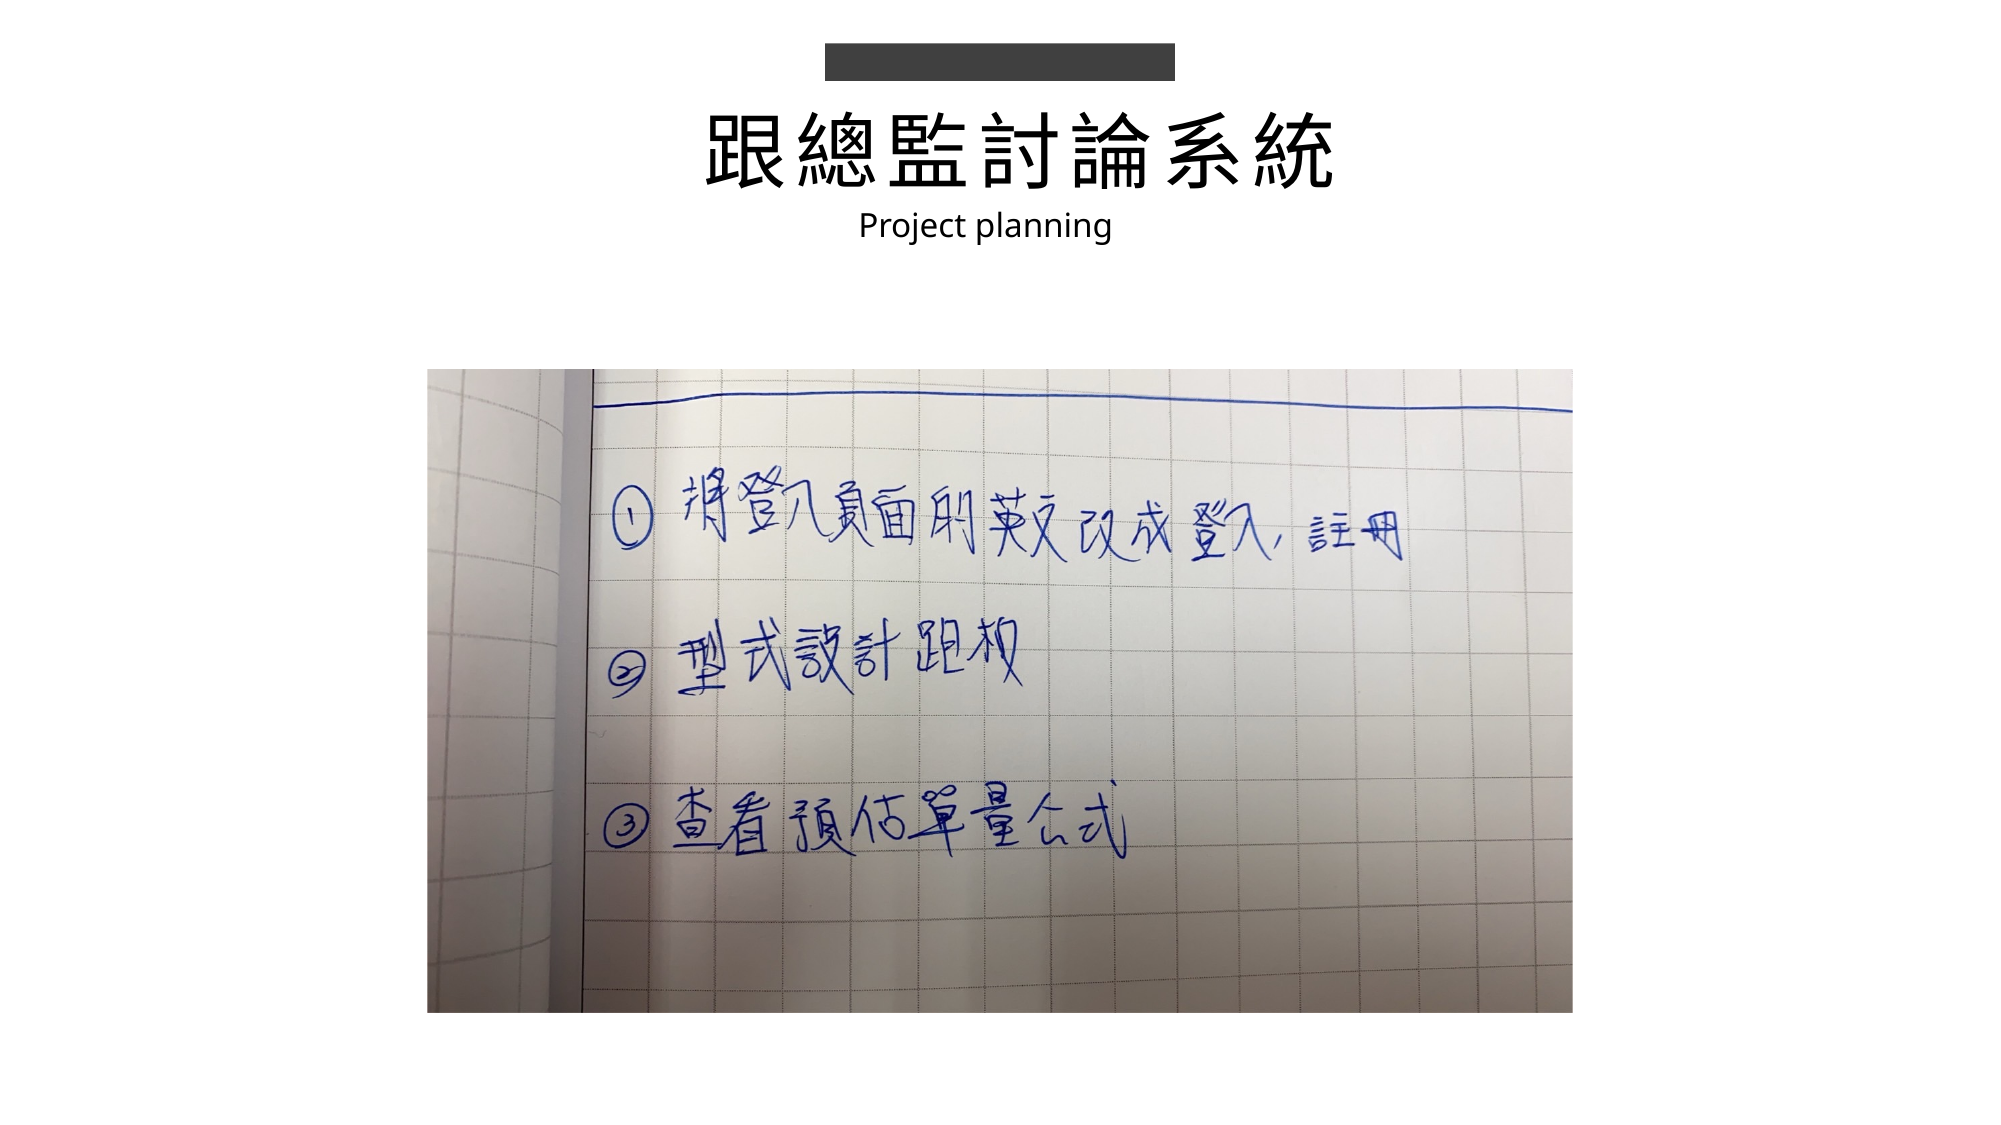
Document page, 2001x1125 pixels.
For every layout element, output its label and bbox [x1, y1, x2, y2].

picture [427, 369, 1573, 1013]
text_box [586, 91, 1708, 252]
text_box [824, 42, 1176, 82]
